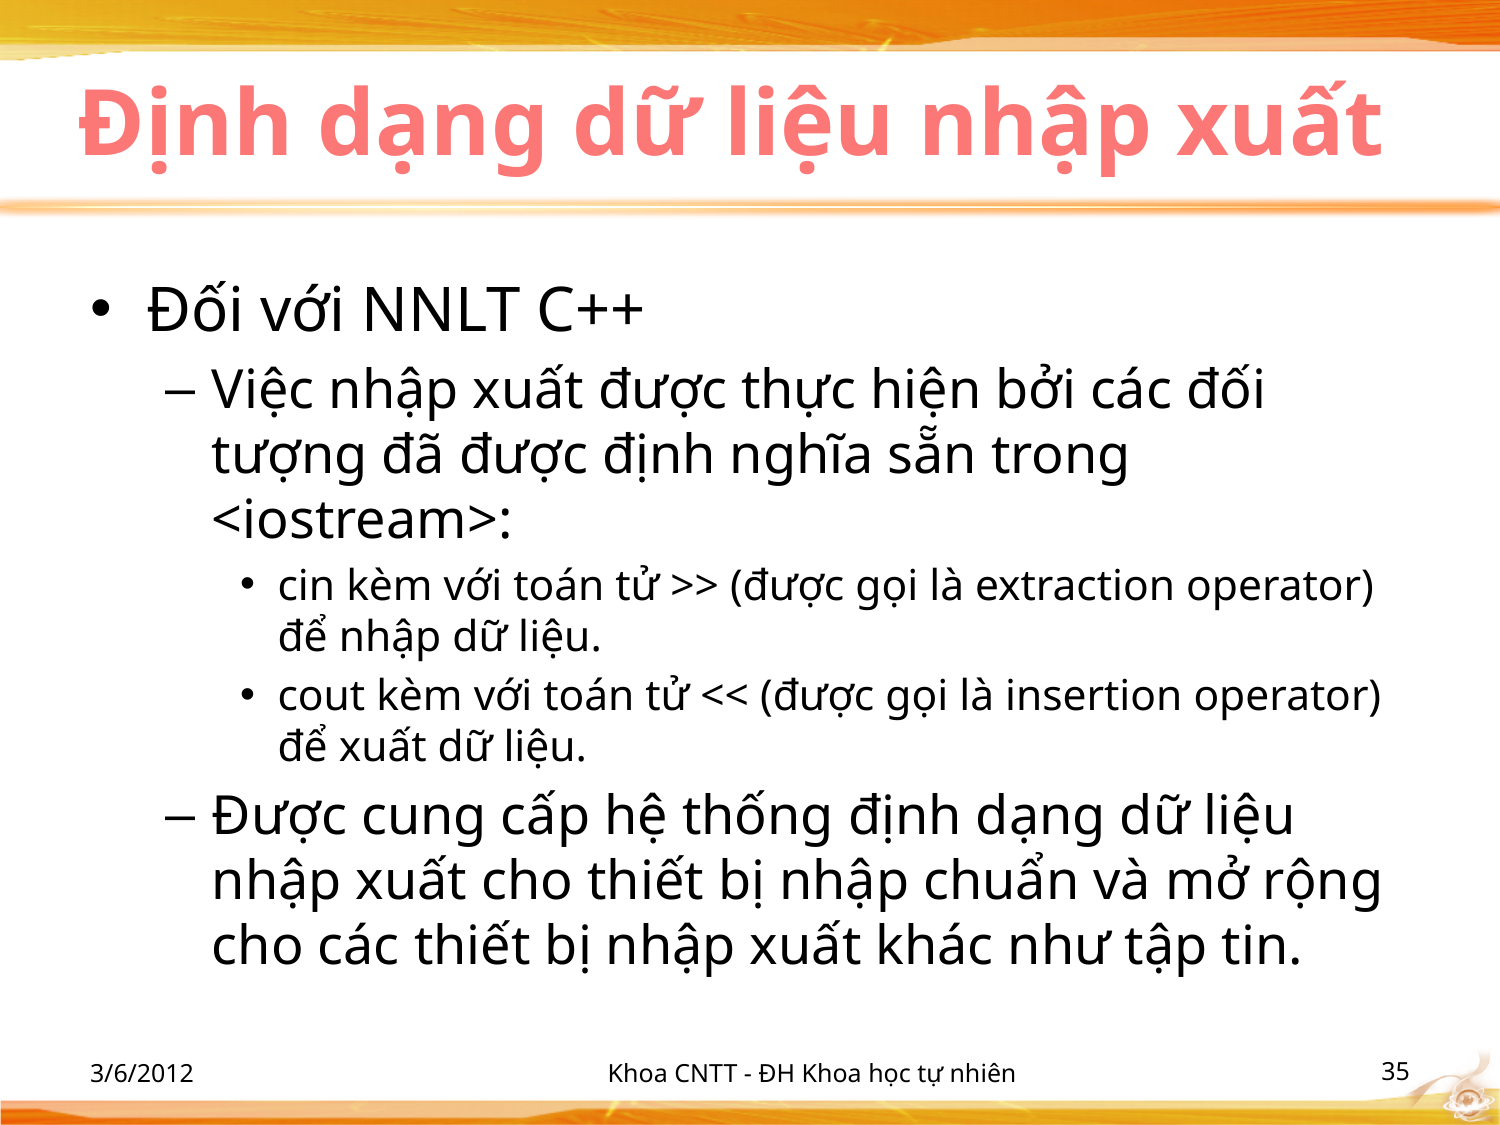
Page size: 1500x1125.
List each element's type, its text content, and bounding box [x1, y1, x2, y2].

picture [2, 1049, 1500, 1125]
picture [0, 0, 1500, 63]
picture [0, 187, 1500, 225]
slide_number ‹#› [1337, 1042, 1425, 1103]
list Đối với NNLT C++ Việc nhập xuất được thực hiện bởi các đối tượng đã được định nghĩa sẵn trong <iostream>: cin kèm với toán tử >> (được gọi là extraction operator) để nhập dữ liệu. cout kèm với toán tử << (được gọi là insertion operator) để xuất dữ liệu. Được cung cấp hệ thống định dạng dữ liệu nhập xuất cho thiết bị nhập chuẩn và mở rộng cho các thiết bị nhập xuất khác như tập tin. [75, 262, 1425, 1005]
footer Khoa CNTT - ĐH Khoa học tự nhiên [312, 1042, 1313, 1103]
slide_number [75, 1042, 238, 1103]
title Định dạng dữ liệu nhập xuất [62, 24, 1475, 213]
